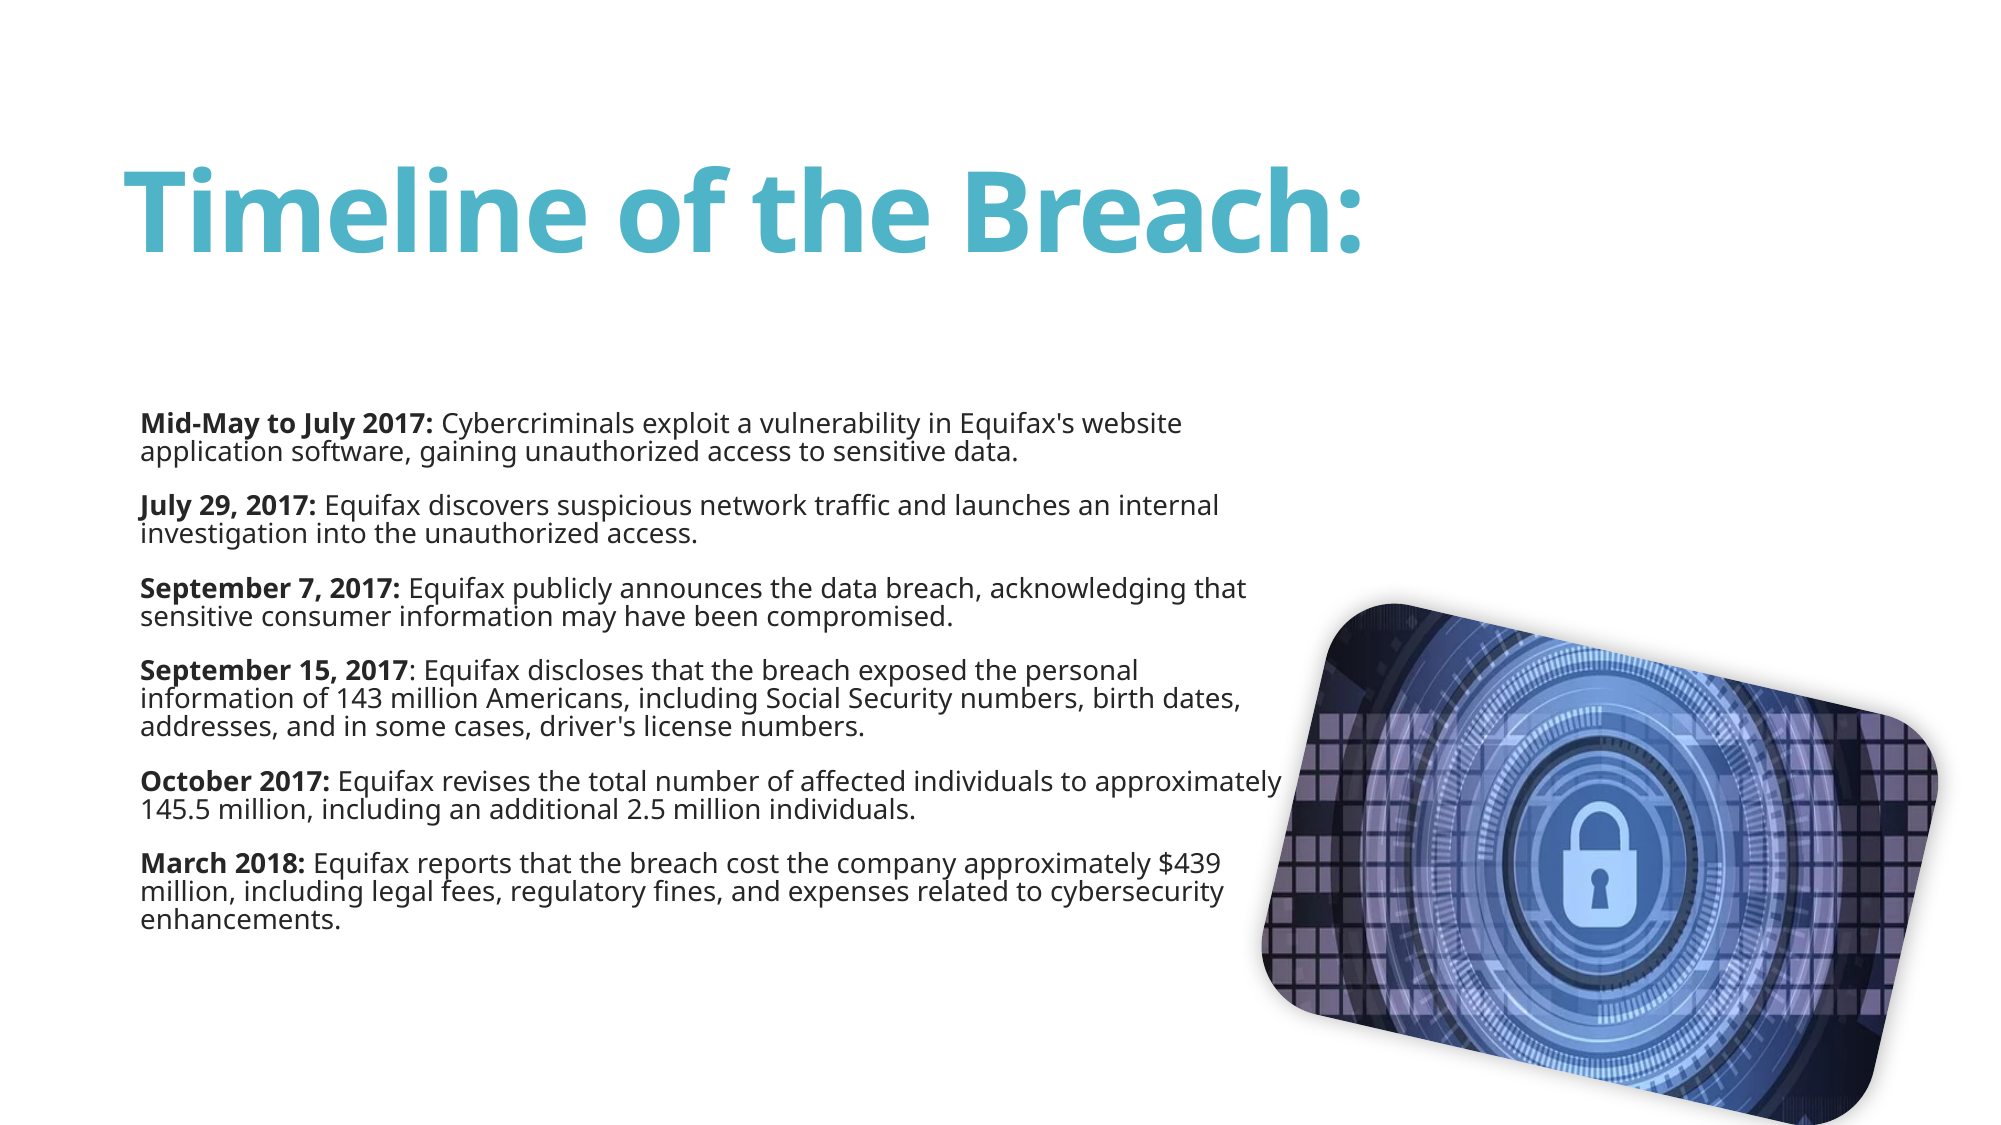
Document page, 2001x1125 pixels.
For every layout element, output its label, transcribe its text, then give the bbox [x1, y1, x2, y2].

picture [1261, 603, 1939, 1125]
title Timeline of the Breach: [107, 81, 1875, 354]
list Mid-May to July 2017: Cybercriminals exploit a vulnerability in Equifax's website application software, gaining unauthorized access to sensitive data. July 29, 2017: Equifax discovers suspicious network traffic and launches an internal investigation into the unauthorized access. September 7, 2017: Equifax publicly announces the data breach, acknowledging that sensitive consumer information may have been compromised. September 15, 2017: Equifax discloses that the breach exposed the personal information of 143 million Americans, including Social Security numbers, birth dates, addresses, and in some cases, driver's license numbers. October 2017: Equifax revises the total number of affected individuals to approximately 145.5 million, including an additional 2.5 million individuals. March 2018: Equifax reports that the breach cost the company approximately $439 million, including legal fees, regulatory fines, and expenses related to cybersecurity enhancements. [111, 329, 1306, 948]
